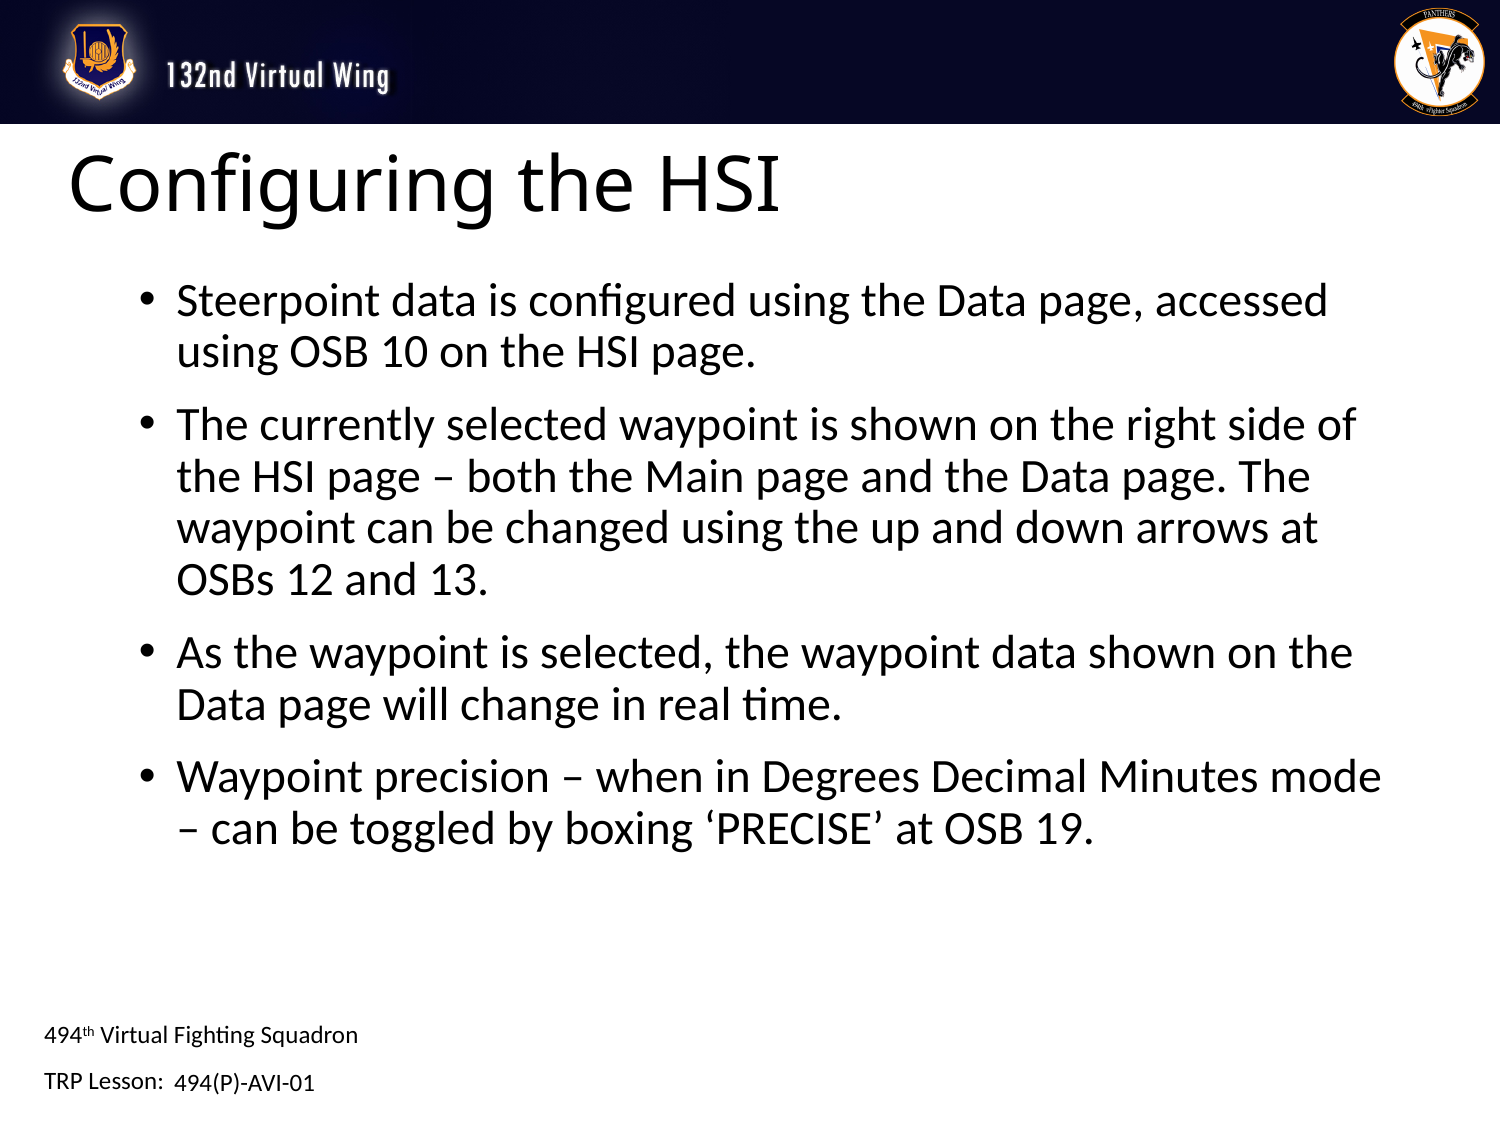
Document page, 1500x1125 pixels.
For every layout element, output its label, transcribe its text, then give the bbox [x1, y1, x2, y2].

list Steerpoint data is configured using the Data page, accessed using OSB 10 on the HSI page. The currently selected waypoint is shown on the right side of the HSI page – both the Main page and the Data page. The waypoint can be changed using the up and down arrows at OSBs 12 and 13. As the waypoint is selected, the waypoint data shown on the Data page will change in real time. Waypoint precision – when in Degrees Decimal Minutes mode – can be toggled by boxing ‘PRECISE’ at OSB 19. [123, 267, 1418, 981]
text_box 494(P)-AVI-01 [159, 1058, 396, 1104]
title Configuring the HSI [53, 137, 1347, 268]
picture [0, 0, 1500, 124]
